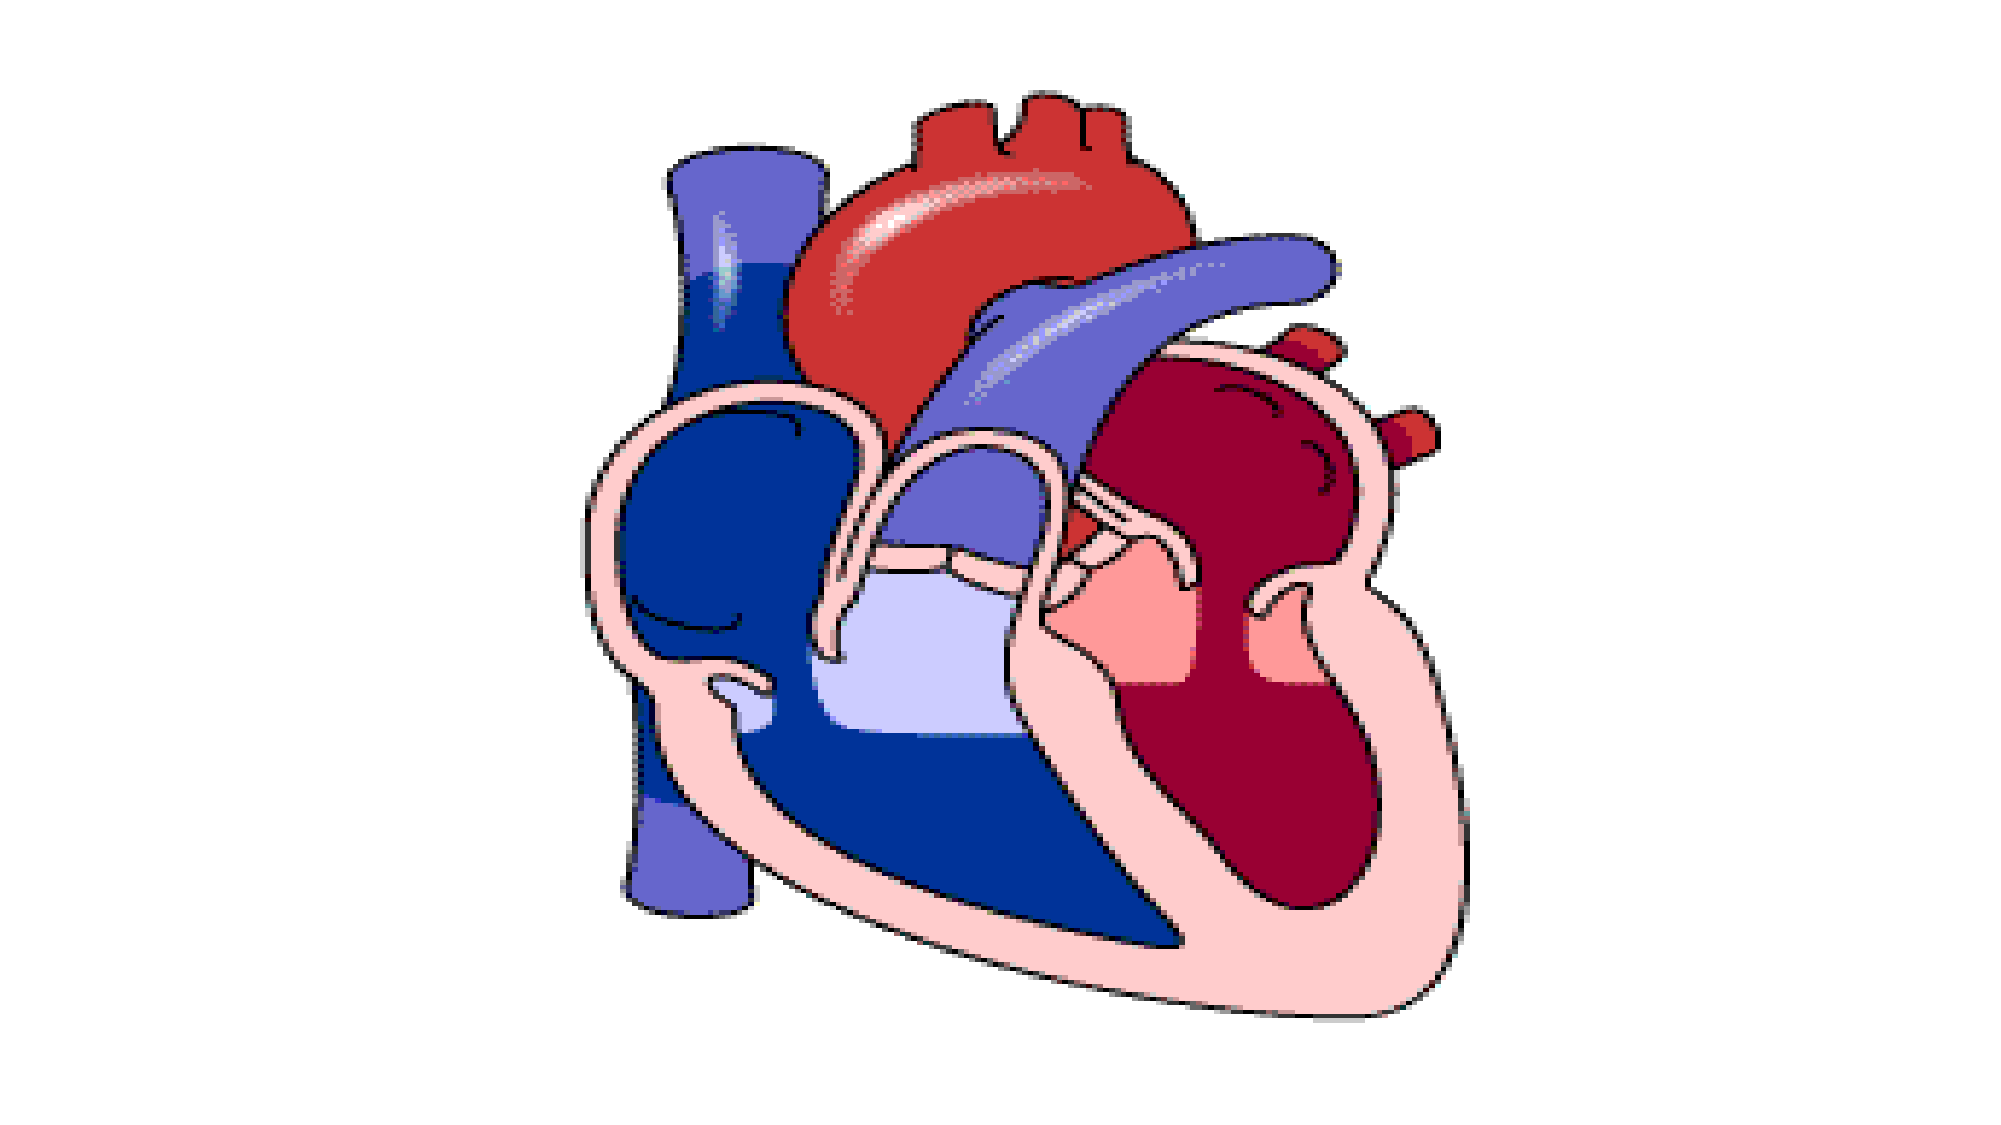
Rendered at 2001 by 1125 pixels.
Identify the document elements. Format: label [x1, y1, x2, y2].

picture [515, 39, 1540, 1075]
